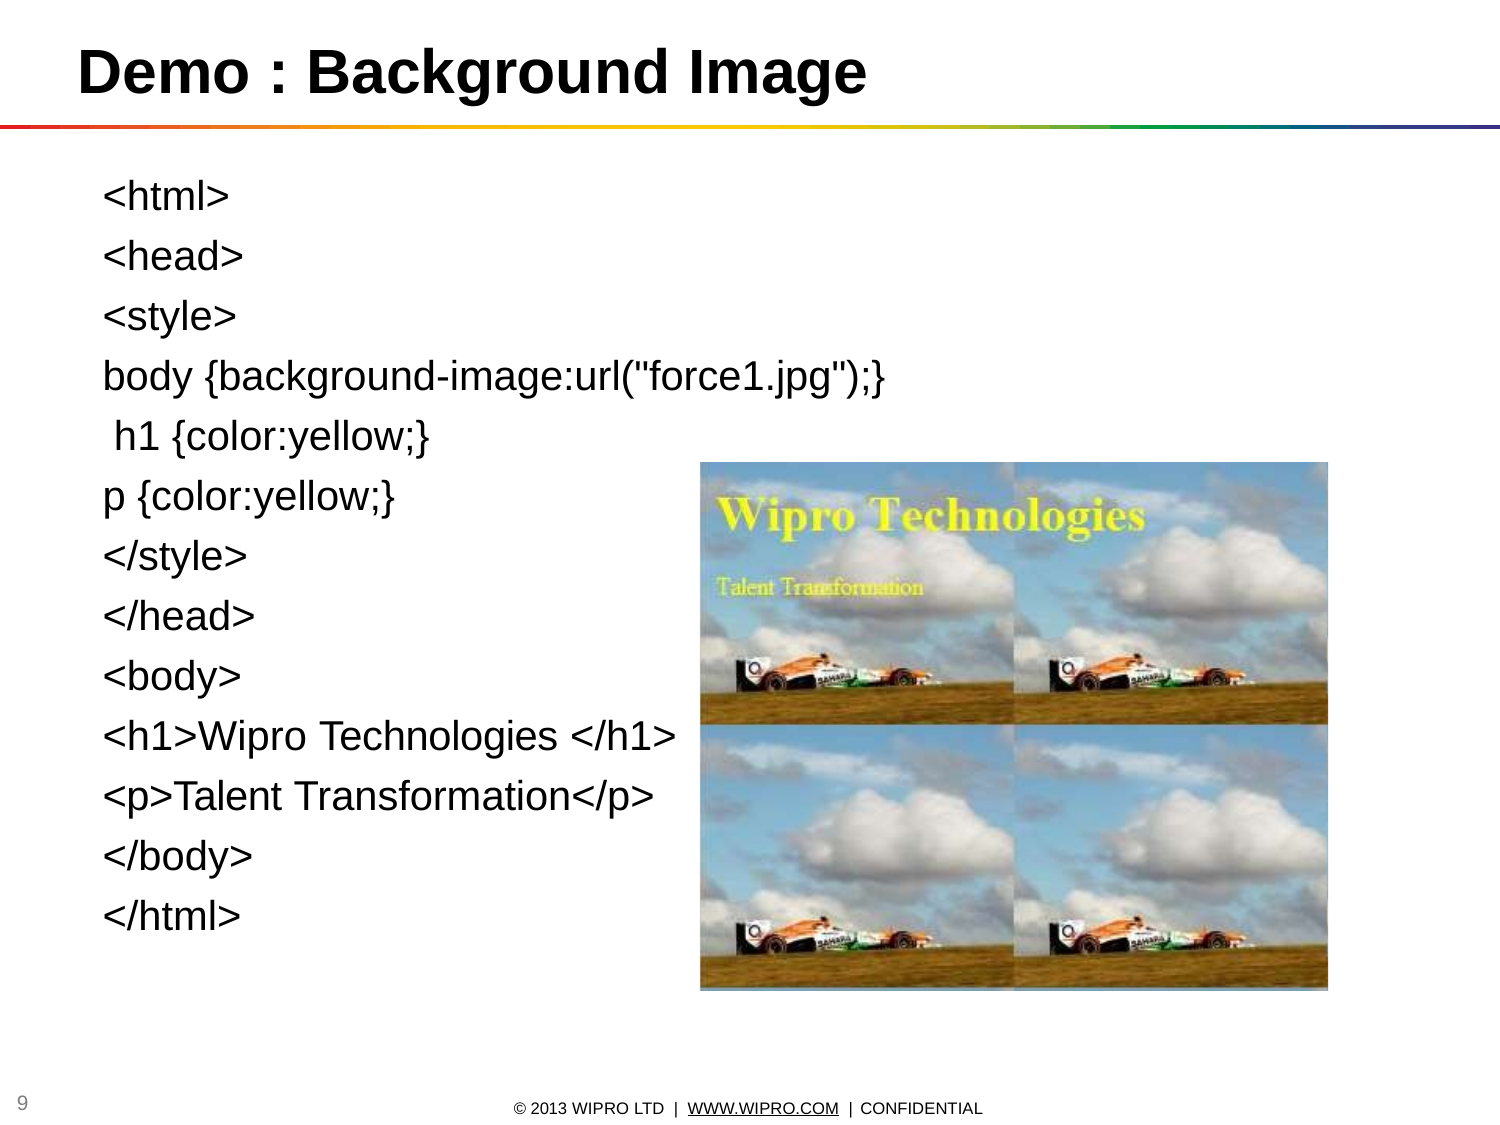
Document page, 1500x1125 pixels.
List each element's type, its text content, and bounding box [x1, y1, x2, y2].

text_box [699, 462, 1329, 991]
slide_number 1 [12, 1091, 44, 1125]
footer © 2013 WIPRO LTD | WWW.WIPRO.COM | CONFIDENTIAL [511, 1098, 989, 1125]
text_box <html> <head> <style> body {background-image:url("force1.jpg");} h1 {color:yellow;} p {color:yellow;} </style> </head> <body> <h1>Wipro Technologies </h1> <p>Talent Transformation</p> </body> </html> [100, 168, 890, 939]
title Demo : Background Image [62, 30, 1437, 219]
